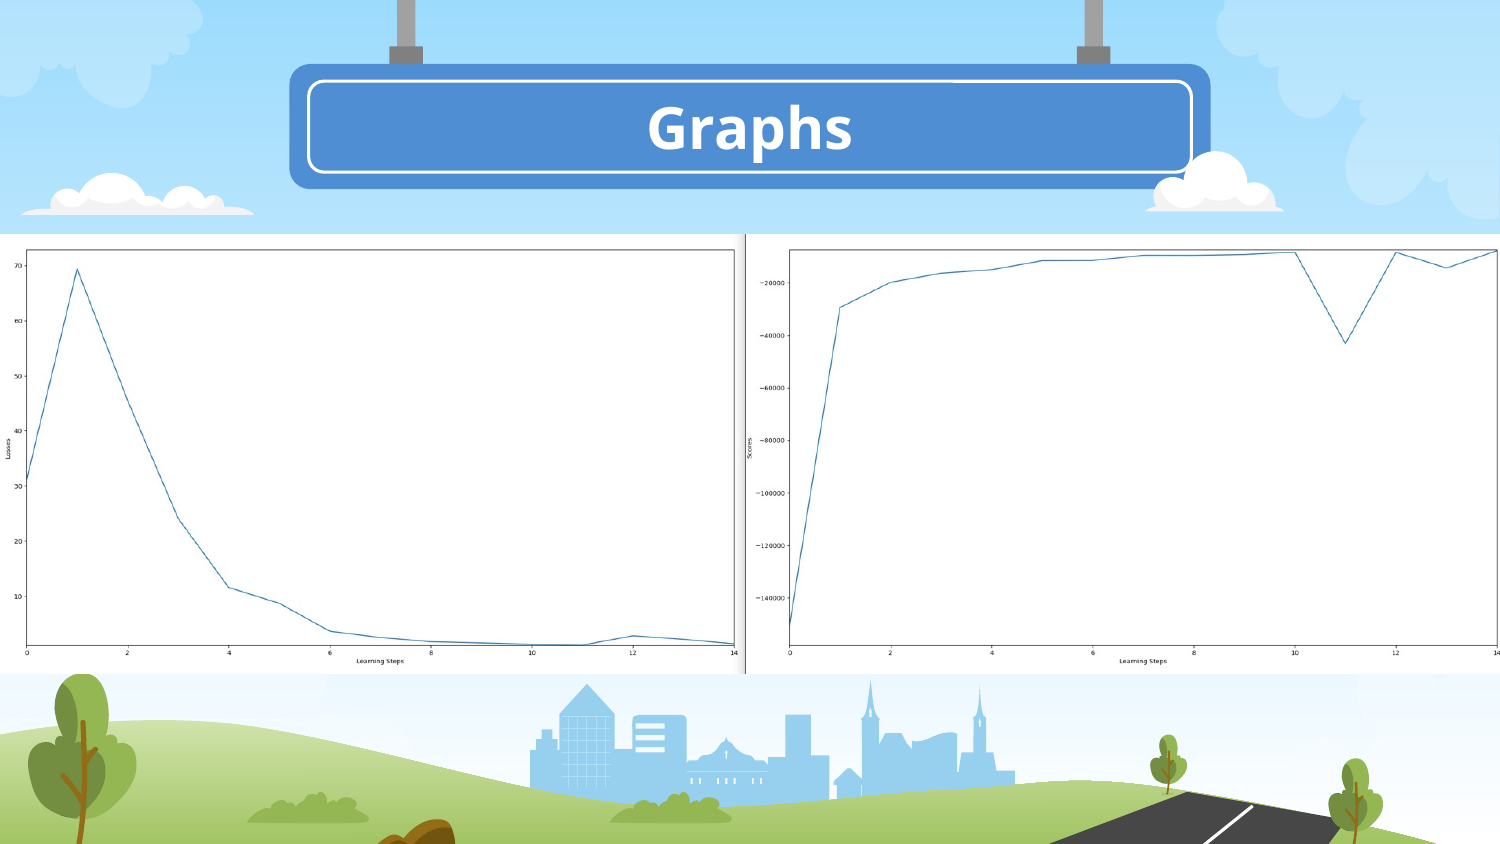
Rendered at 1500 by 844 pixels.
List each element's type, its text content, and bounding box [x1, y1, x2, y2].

picture [0, 234, 1500, 674]
title Graphs [118, 88, 1382, 164]
